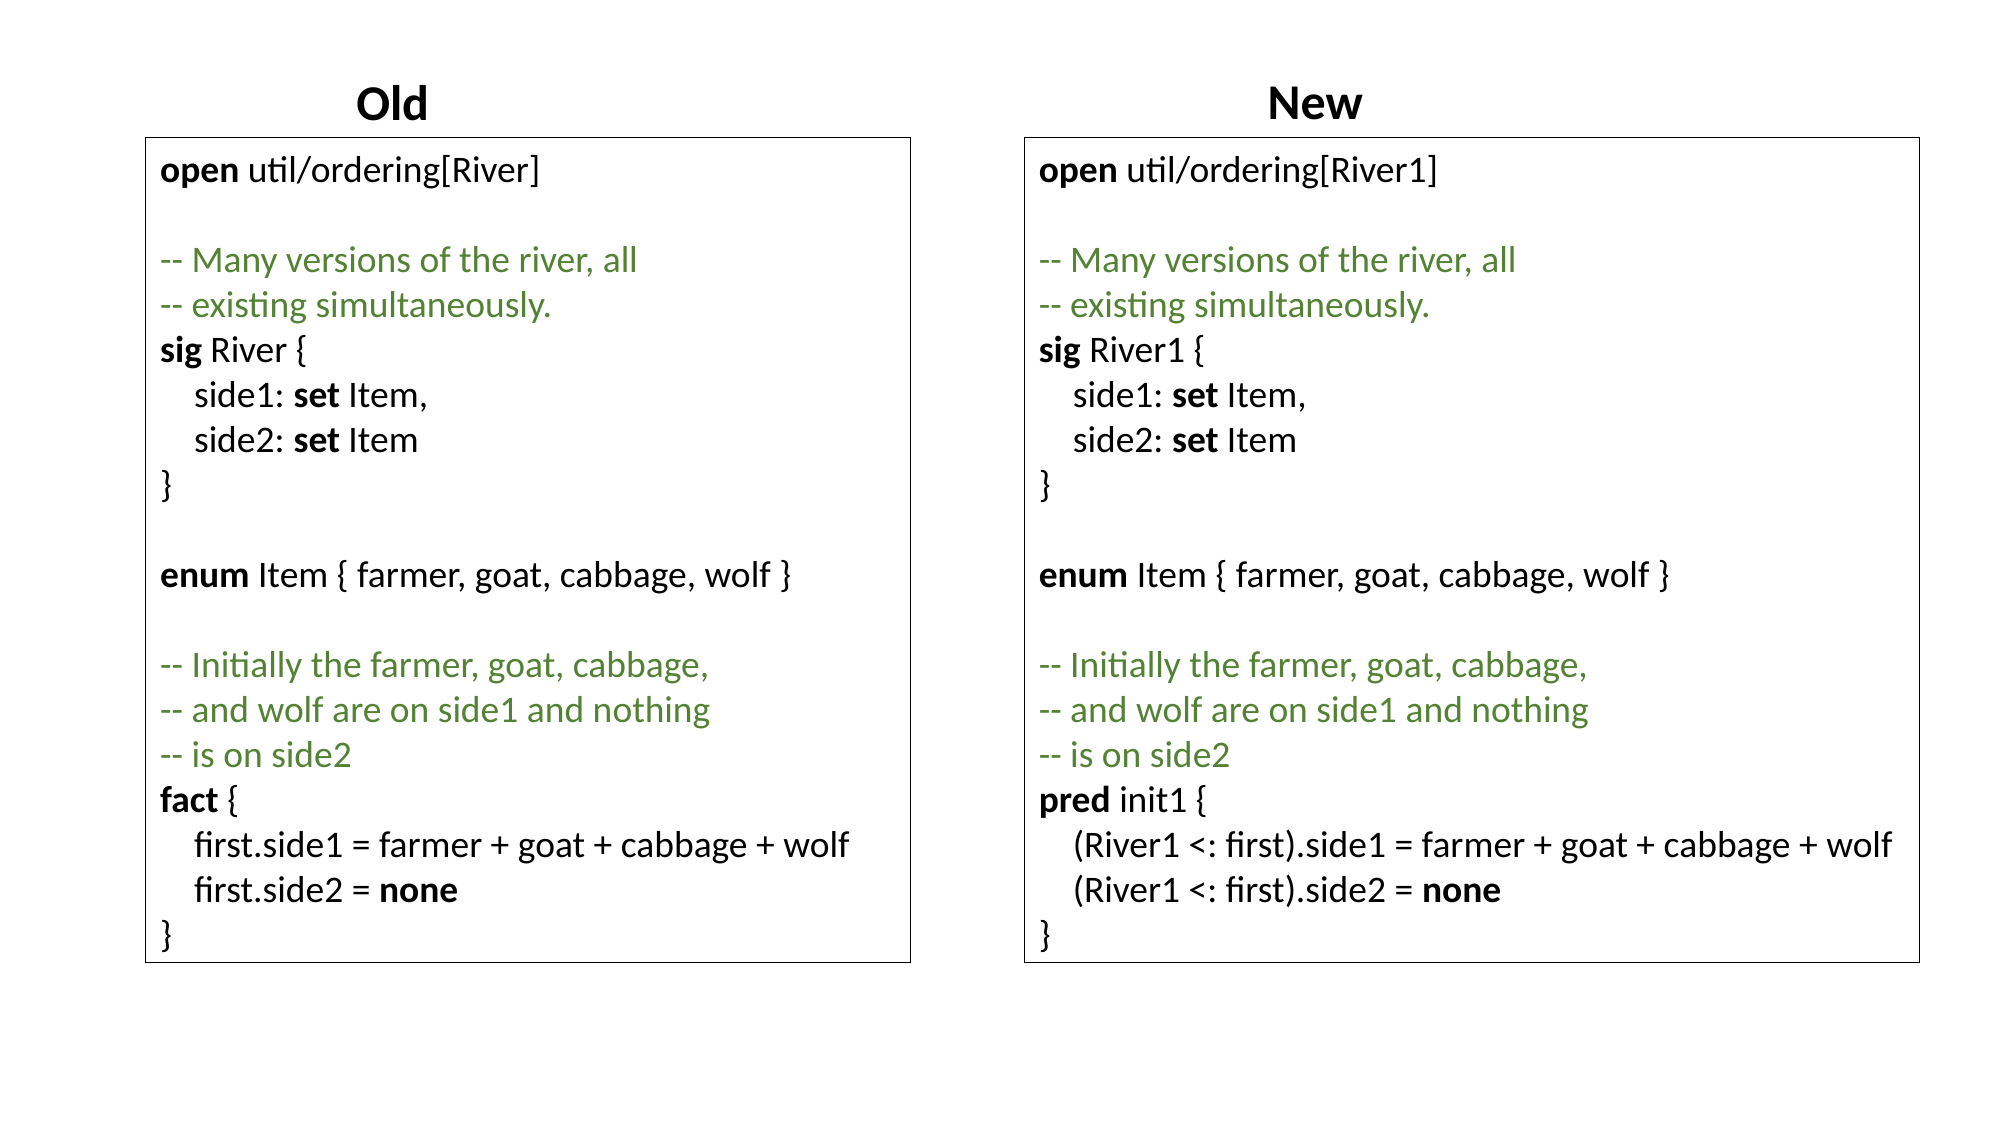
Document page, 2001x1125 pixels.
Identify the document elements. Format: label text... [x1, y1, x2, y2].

text_box open util/ordering[River1] -- Many versions of the river, all -- existing simultaneously. sig River1 { side1: set Item, side2: set Item } enum Item { farmer, goat, cabbage, wolf } -- Initially the farmer, goat, cabbage, -- and wolf are on side1 and nothing -- is on side2 pred init1 { (River1 <: first).side1 = farmer + goat + cabbage + wolf (River1 <: first).side2 = none } [1024, 137, 1920, 963]
text_box open util/ordering[River] -- Many versions of the river, all -- existing simultaneously. sig River { side1: set Item, side2: set Item } enum Item { farmer, goat, cabbage, wolf } -- Initially the farmer, goat, cabbage, -- and wolf are on side1 and nothing -- is on side2 fact { first.side1 = farmer + goat + cabbage + wolf first.side2 = none } [145, 137, 911, 963]
text_box New [1252, 62, 1378, 137]
text_box Old [341, 62, 445, 138]
